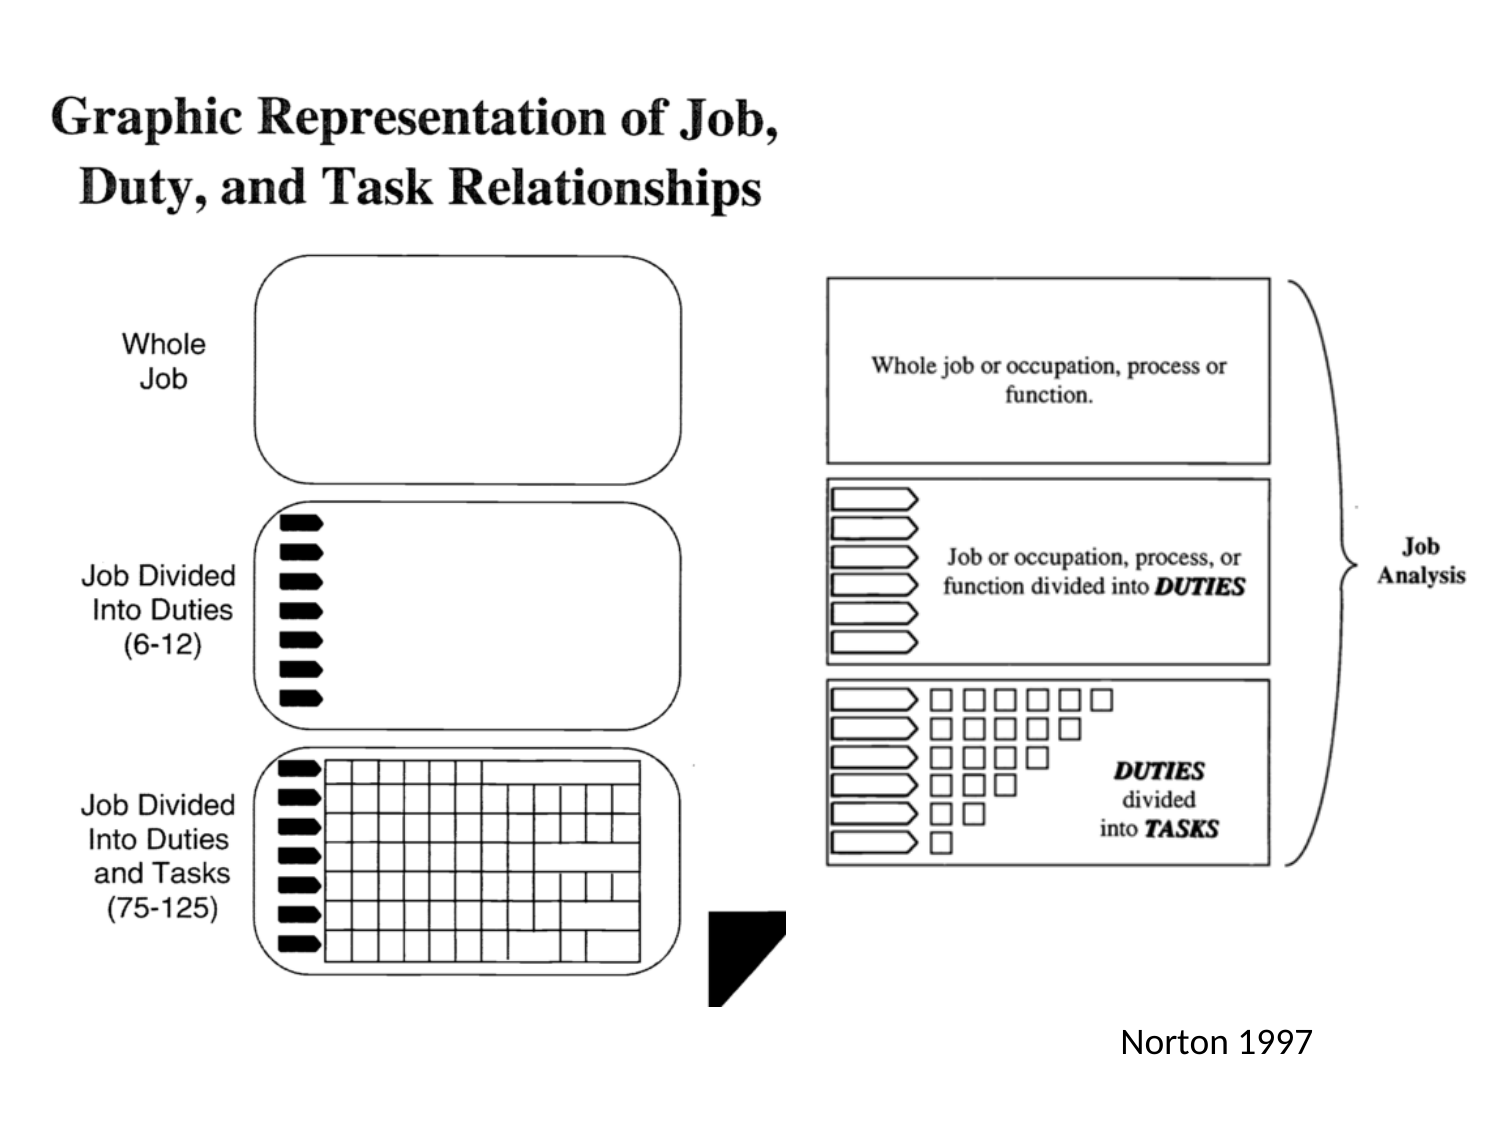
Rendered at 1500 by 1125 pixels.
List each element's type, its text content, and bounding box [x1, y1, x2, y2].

picture [41, 80, 786, 1007]
text_box Norton 1997 [1105, 1009, 1329, 1070]
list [809, 266, 1496, 884]
